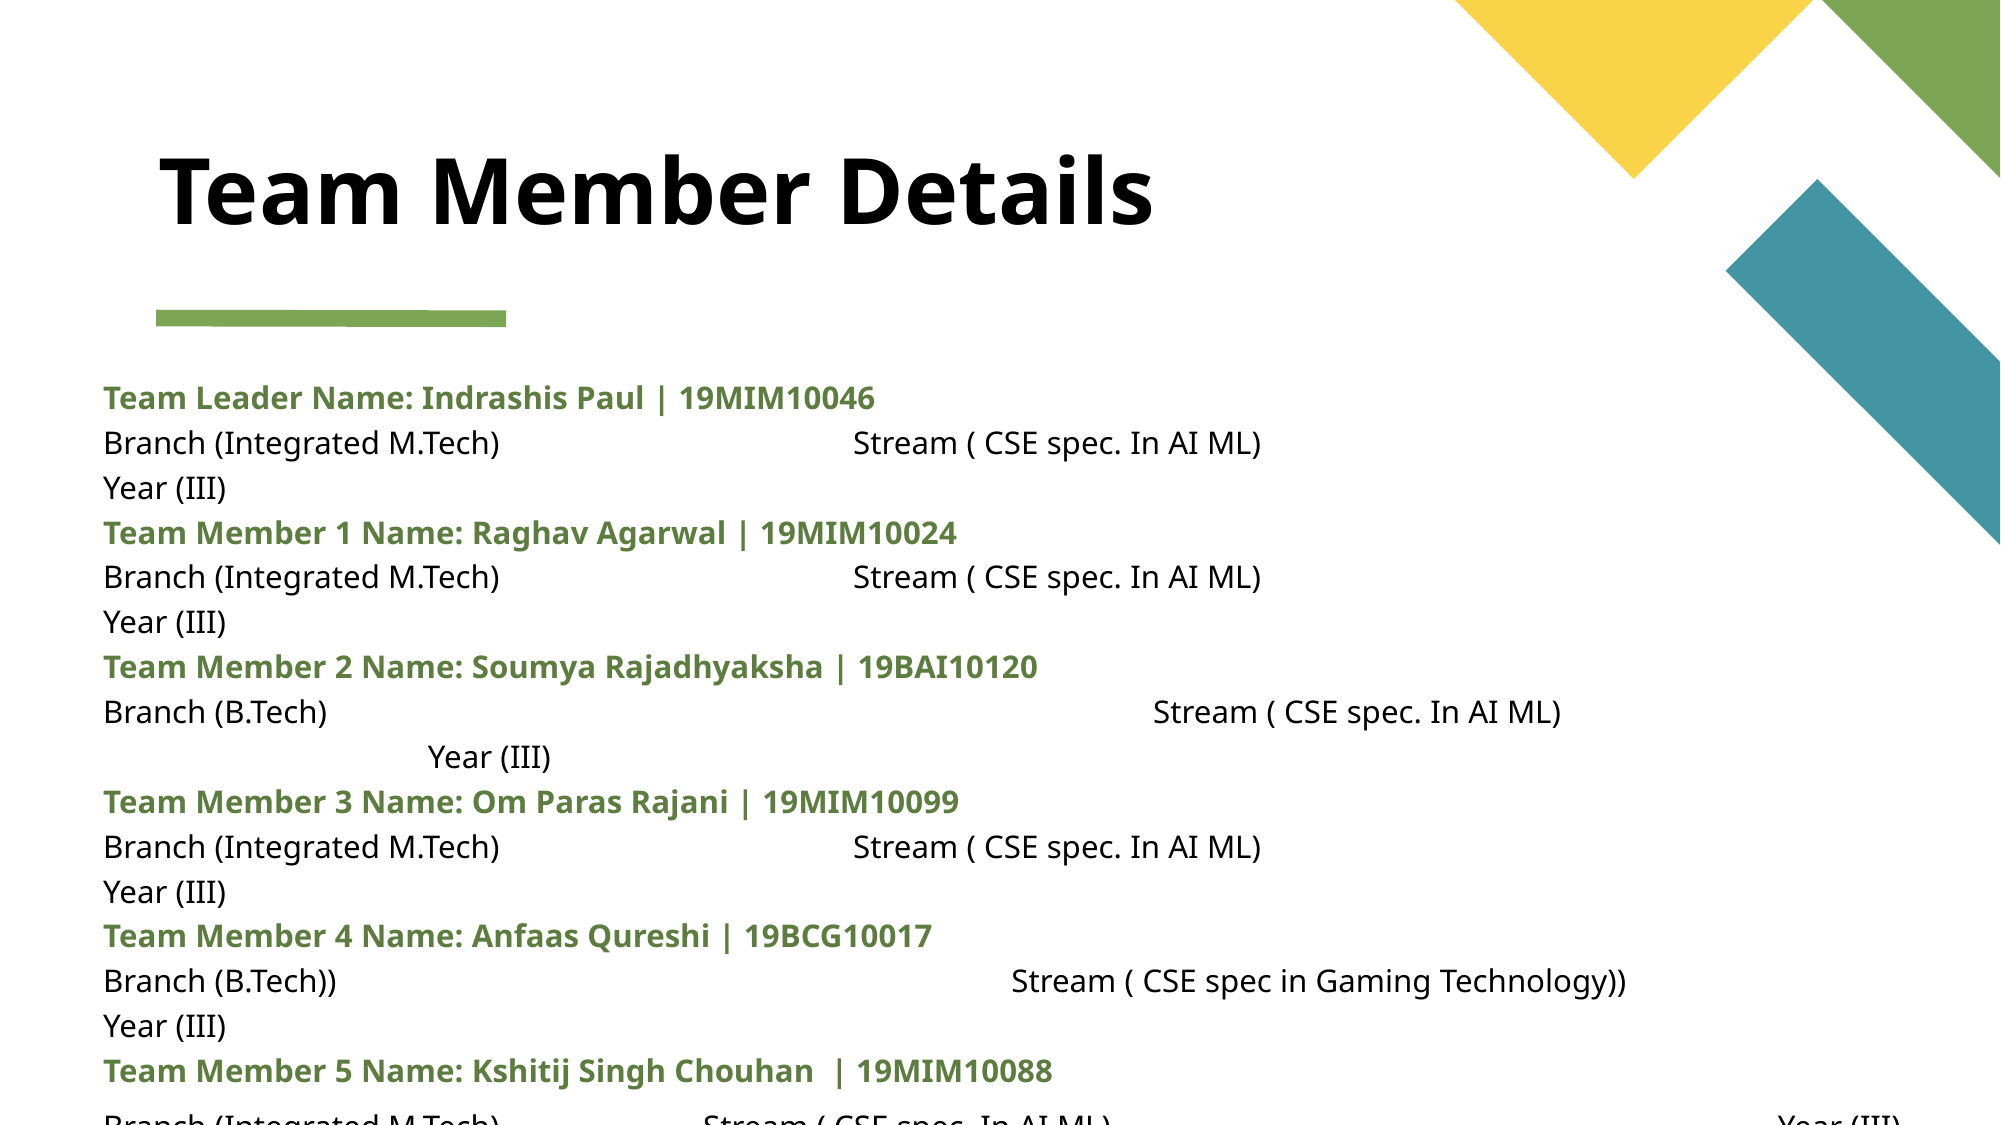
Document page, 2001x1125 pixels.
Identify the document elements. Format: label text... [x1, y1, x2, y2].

list Team Leader Name: Indrashis Paul | 19MIM10046 Branch (Integrated M.Tech) Stream ( CSE spec. In AI ML) Year (III) Team Member 1 Name: Raghav Agarwal | 19MIM10024 Branch (Integrated M.Tech) Stream ( CSE spec. In AI ML) Year (III) Team Member 2 Name: Soumya Rajadhyaksha | 19BAI10120 Branch (B.Tech) Stream ( CSE spec. In AI ML) Year (III) Team Member 3 Name: Om Paras Rajani | 19MIM10099 Branch (Integrated M.Tech) Stream ( CSE spec. In AI ML) Year (III) Team Member 4 Name: Anfaas Qureshi | 19BCG10017 Branch (B.Tech)) Stream ( CSE spec in Gaming Technology)) Year (III) Team Member 5 Name: Kshitij Singh Chouhan | 19MIM10088 Branch (Integrated M.Tech) Stream ( CSE spec. In AI ML) Year (III) Team Mentor Name: Dr. M. Thangavel Category : Academic Expertise : Cybersecurity, Cyber Intelligent Systems, Blockchain Domain Experience : 9.5 Years [88, 363, 1975, 1075]
title Team Member Details [158, 144, 1244, 245]
